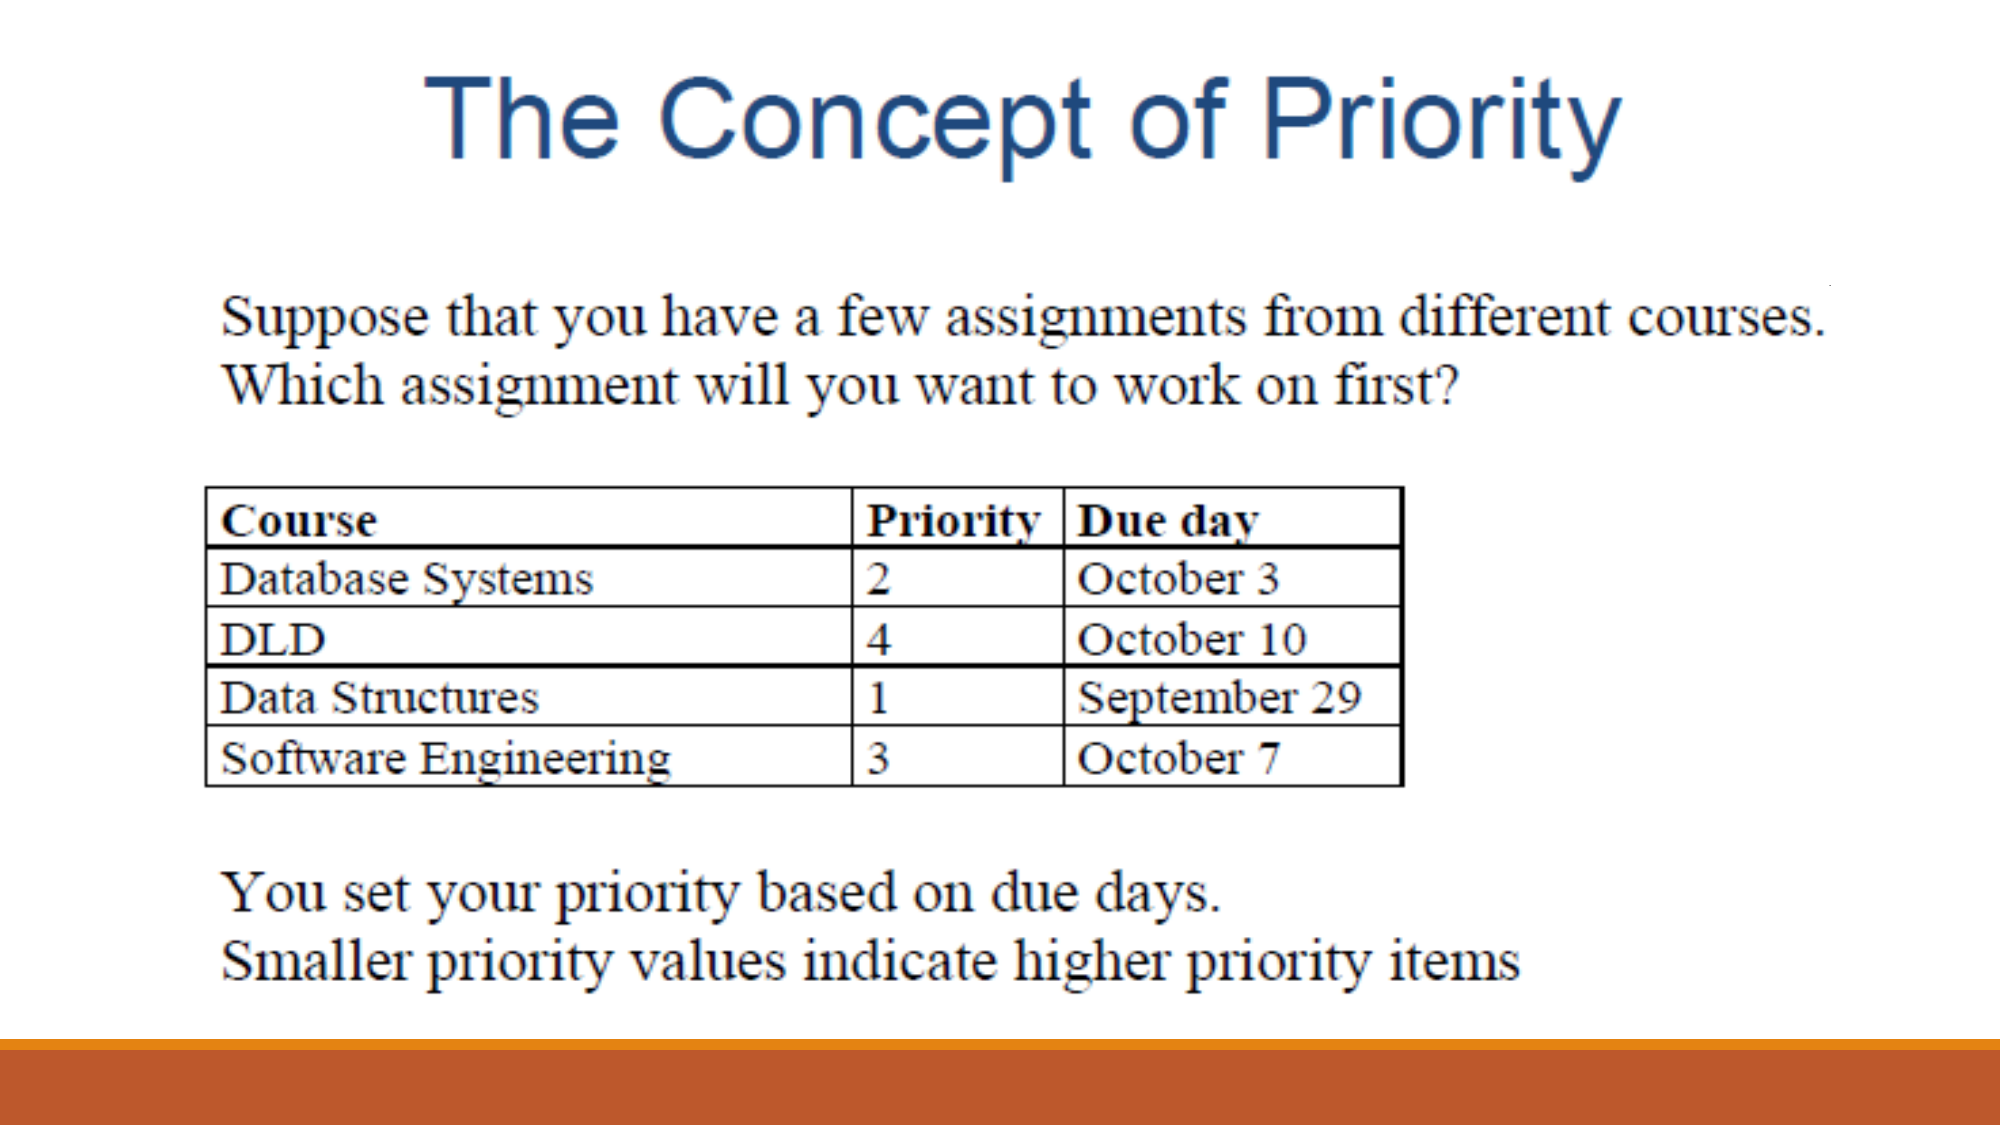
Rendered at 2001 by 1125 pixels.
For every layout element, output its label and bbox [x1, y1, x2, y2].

picture [174, 35, 1831, 1036]
